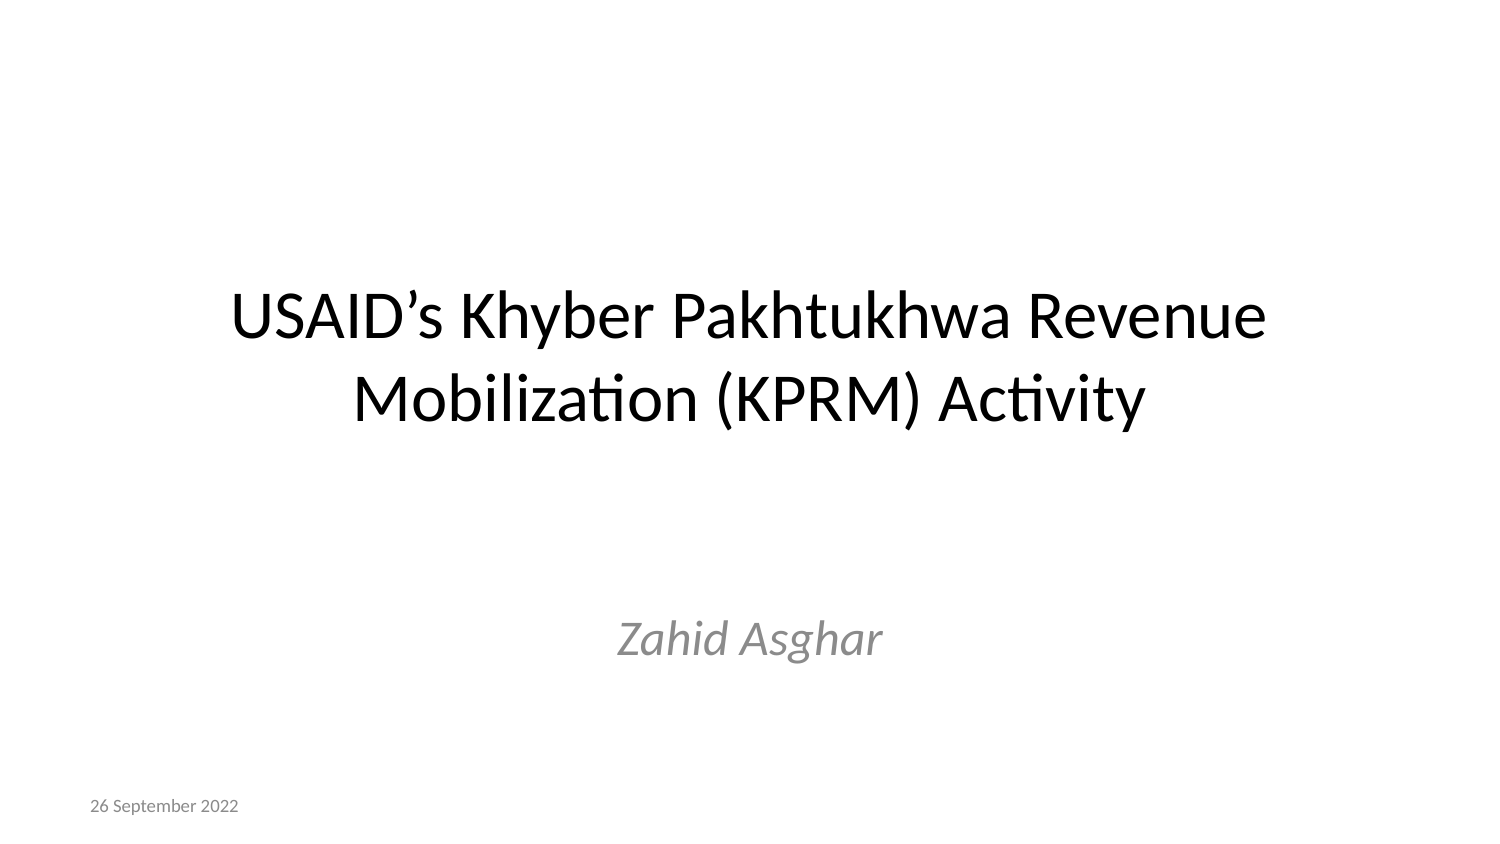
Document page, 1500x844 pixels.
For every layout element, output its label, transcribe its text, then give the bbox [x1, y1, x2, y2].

subtitle Zahid Asghar [225, 478, 1275, 694]
title USAID’s Khyber Pakhtukhwa Revenue Mobilization (KPRM) Activity [112, 262, 1388, 443]
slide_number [75, 782, 425, 827]
